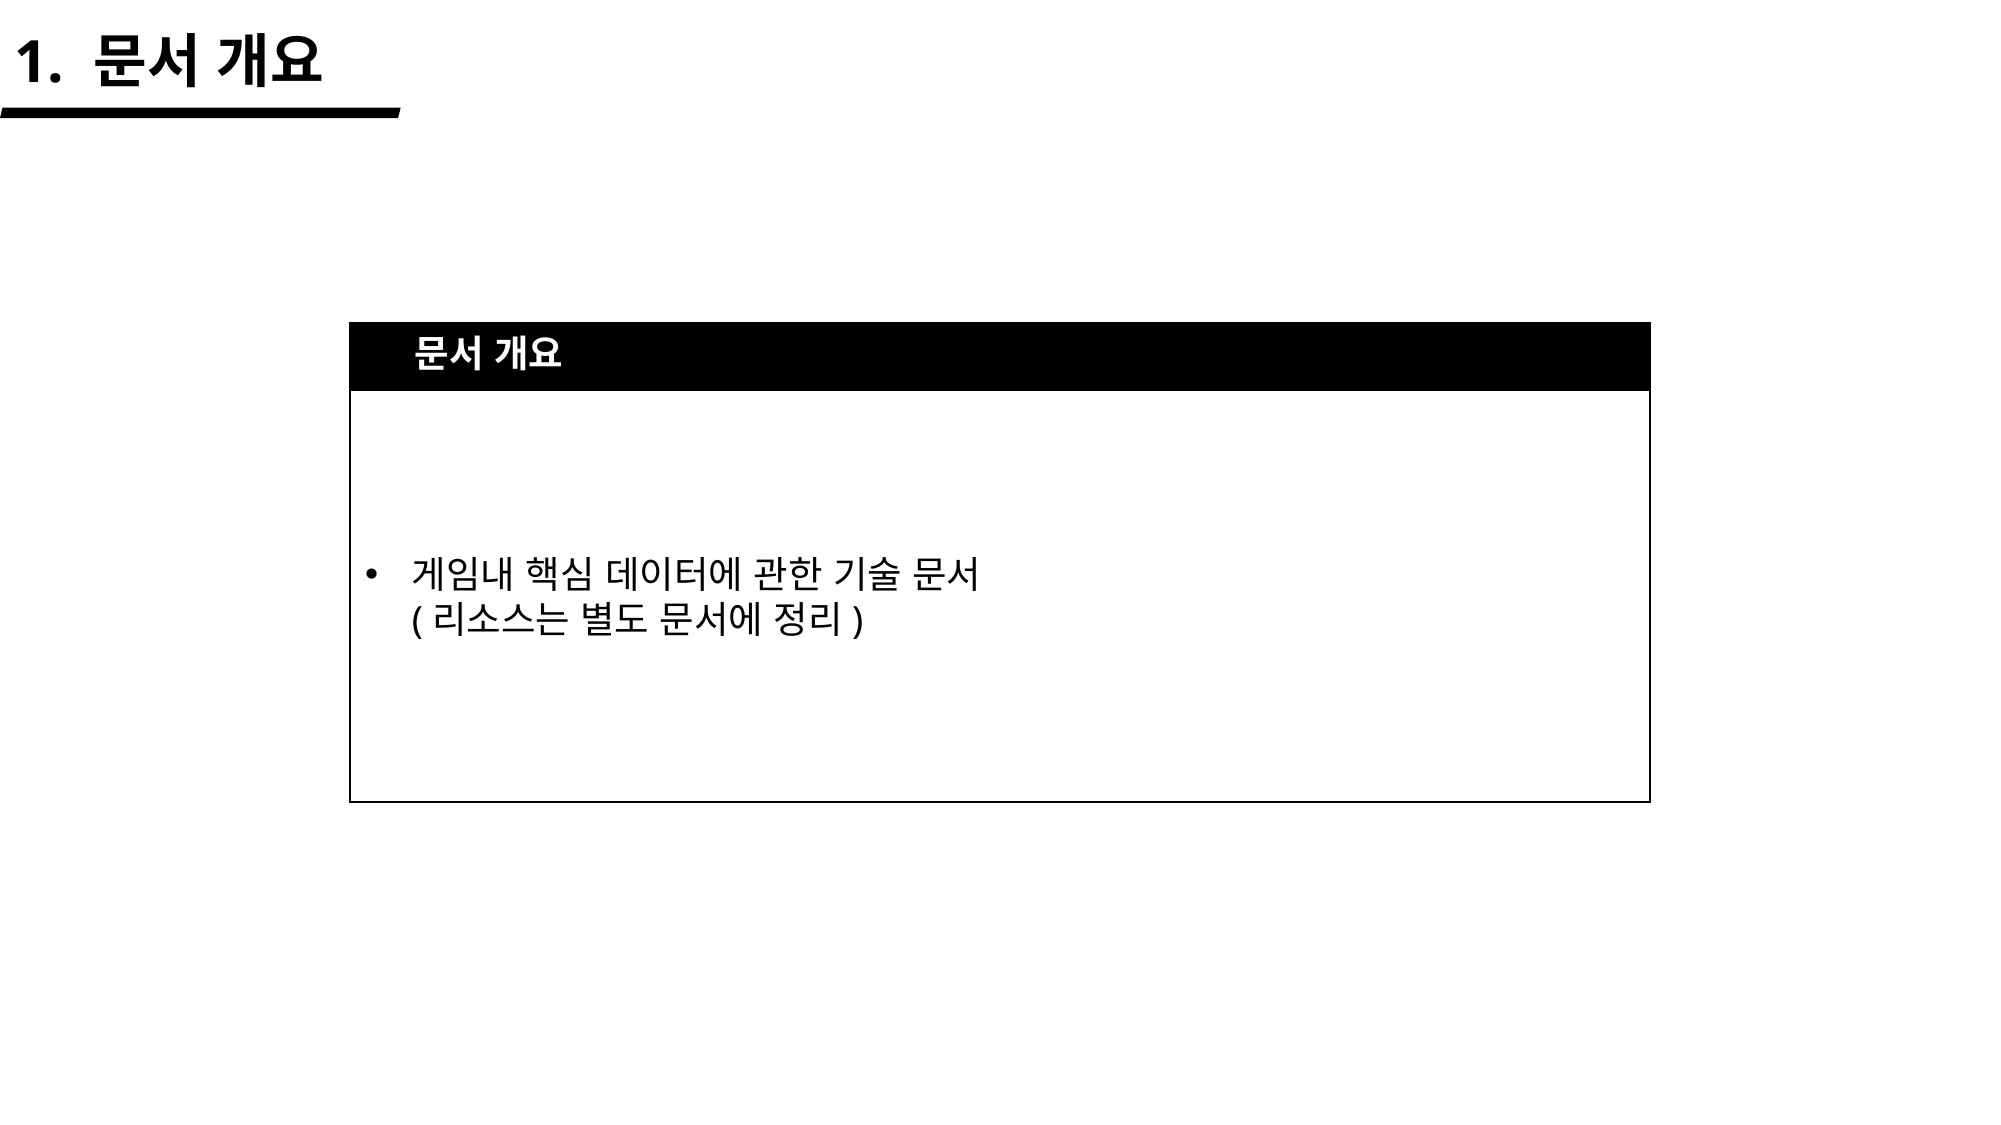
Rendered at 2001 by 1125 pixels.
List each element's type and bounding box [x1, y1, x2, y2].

text_box [350, 322, 1650, 803]
text_box [0, 16, 428, 119]
